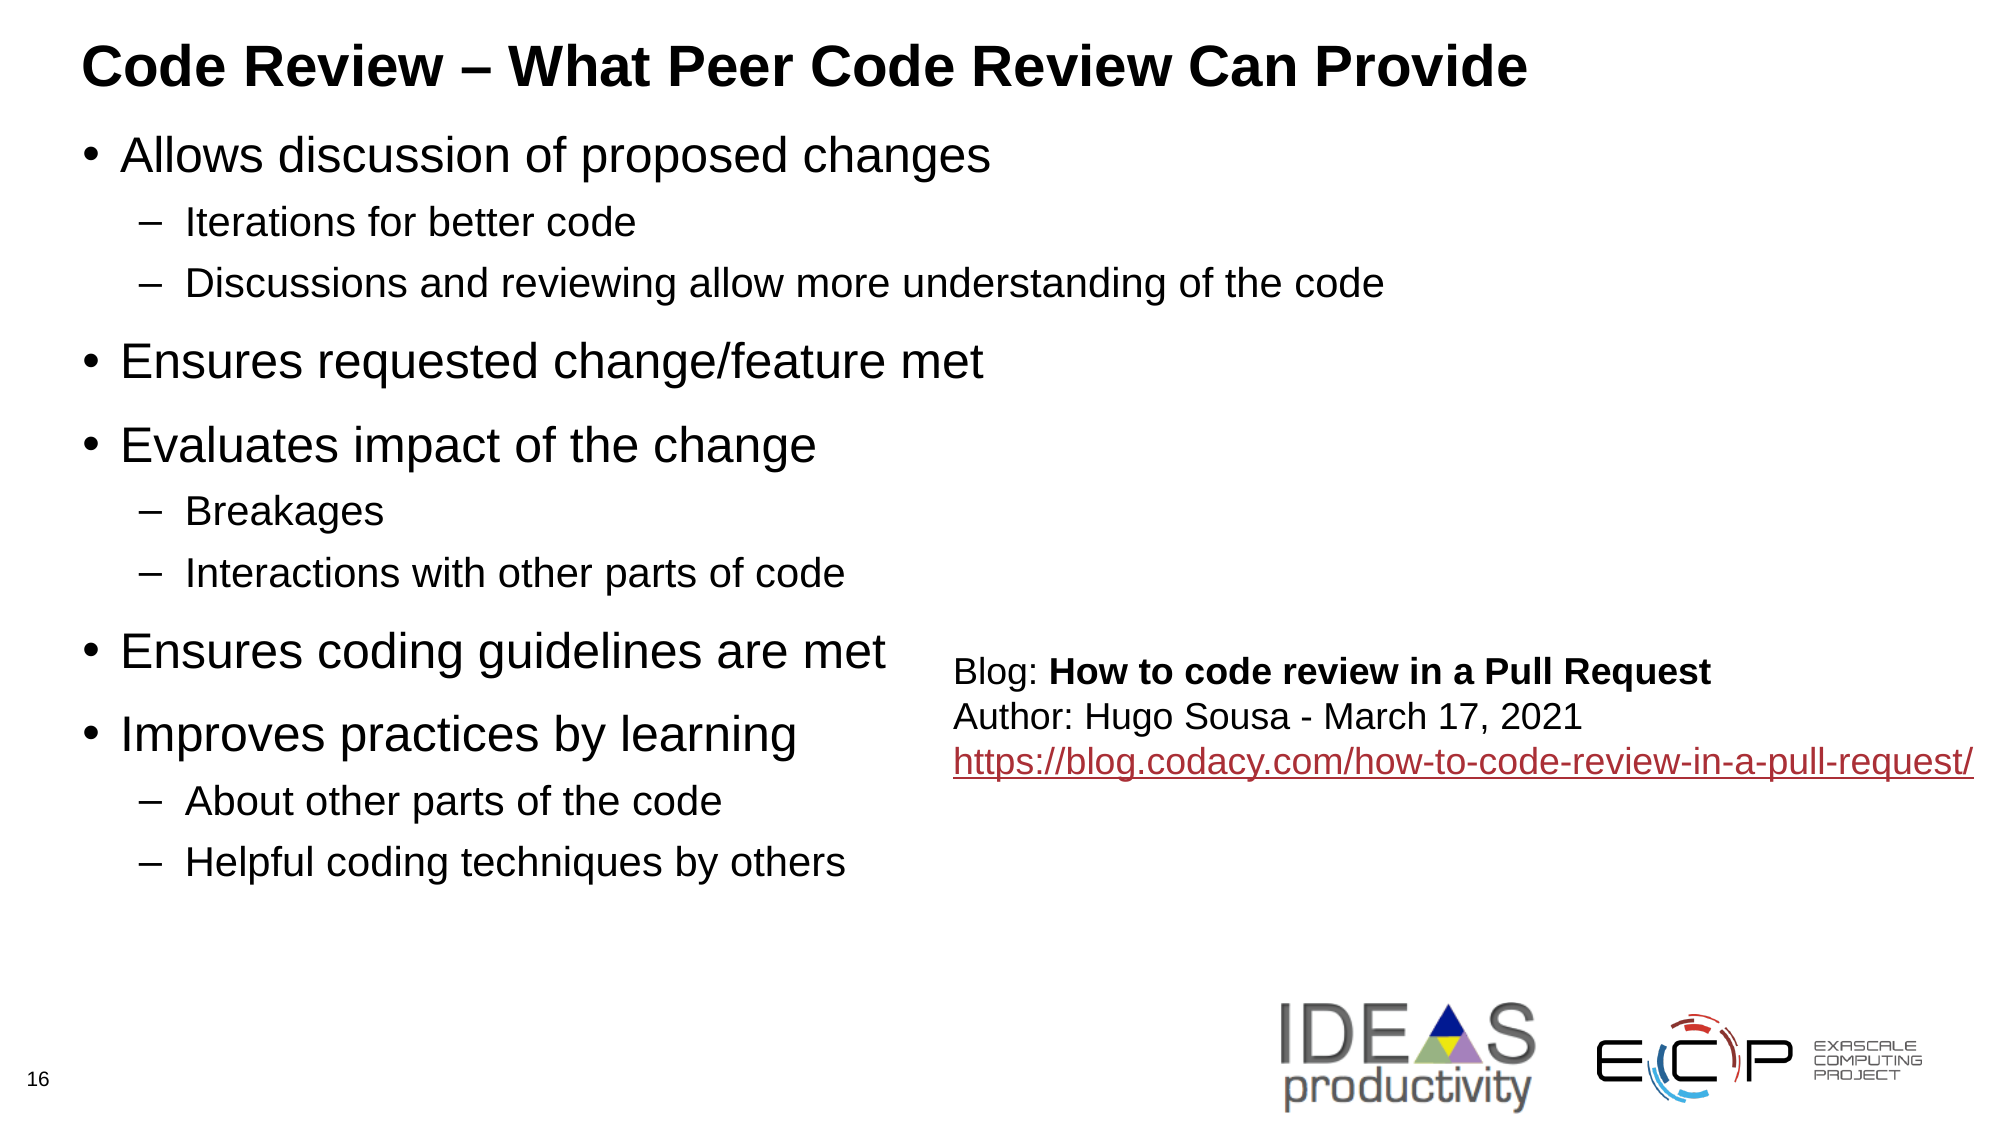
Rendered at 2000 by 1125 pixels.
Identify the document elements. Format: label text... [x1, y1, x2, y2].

picture [1280, 1002, 1537, 1114]
list Allows discussion of proposed changes Iterations for better code Discussions and reviewing allow more understanding of the code Ensures requested change/feature met Evaluates impact of the change Breakages Interactions with other parts of code Ensures coding guidelines are met Improves practices by learning About other parts of the code Helpful coding techniques by others [66, 121, 1933, 909]
text_box Blog: How to code review in a Pull Request Author: Hugo Sousa - March 17, 2021 https://blog.codacy.com/how-to-code-review-in-a-pull-request/ [933, 632, 1994, 798]
picture [1597, 1014, 1922, 1103]
title Code Review – What Peer Code Review Can Provide [66, 30, 1933, 121]
